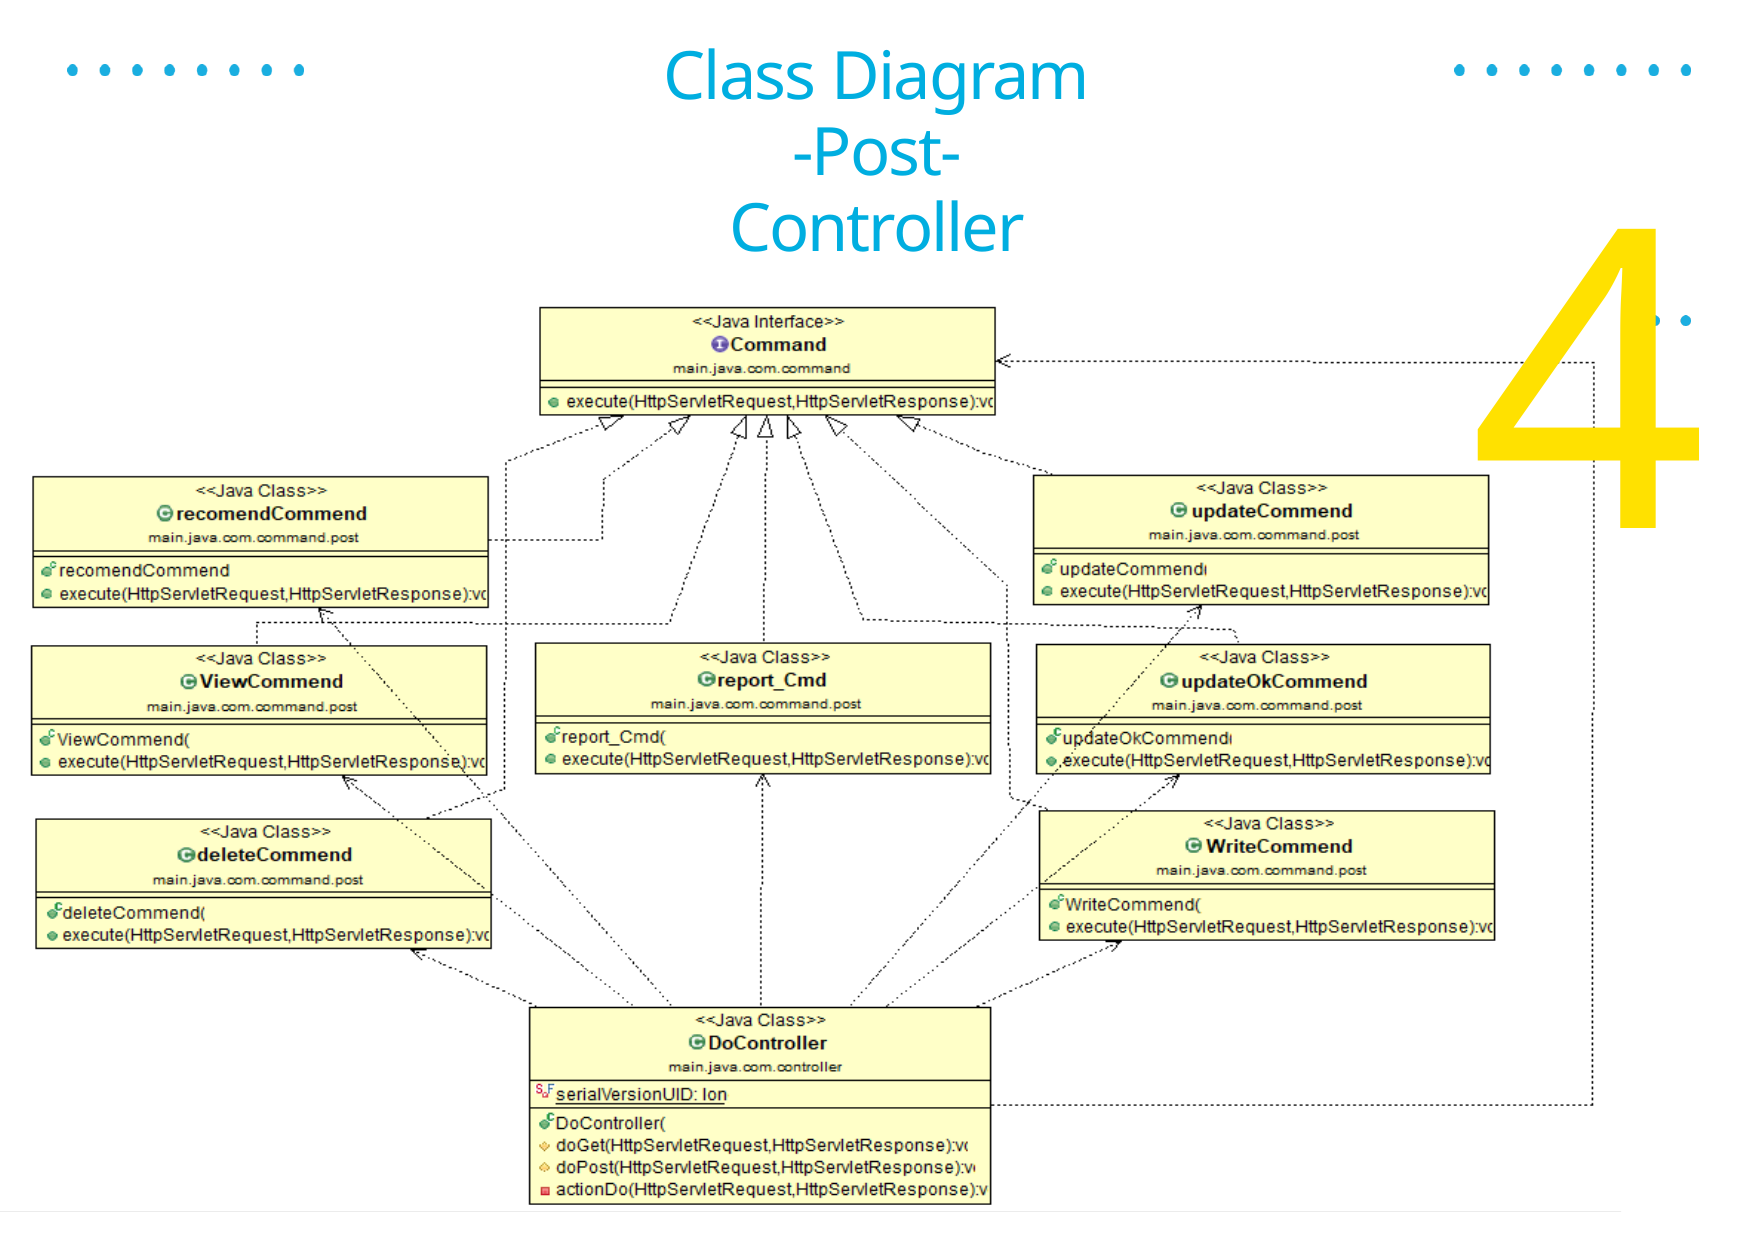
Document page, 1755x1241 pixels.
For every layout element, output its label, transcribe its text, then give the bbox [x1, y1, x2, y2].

list 4 [1469, 194, 1688, 609]
picture [67, 64, 304, 76]
picture [1454, 64, 1691, 76]
list Class Diagram -Post- Controller [330, 50, 1424, 173]
picture [0, 300, 1622, 1212]
